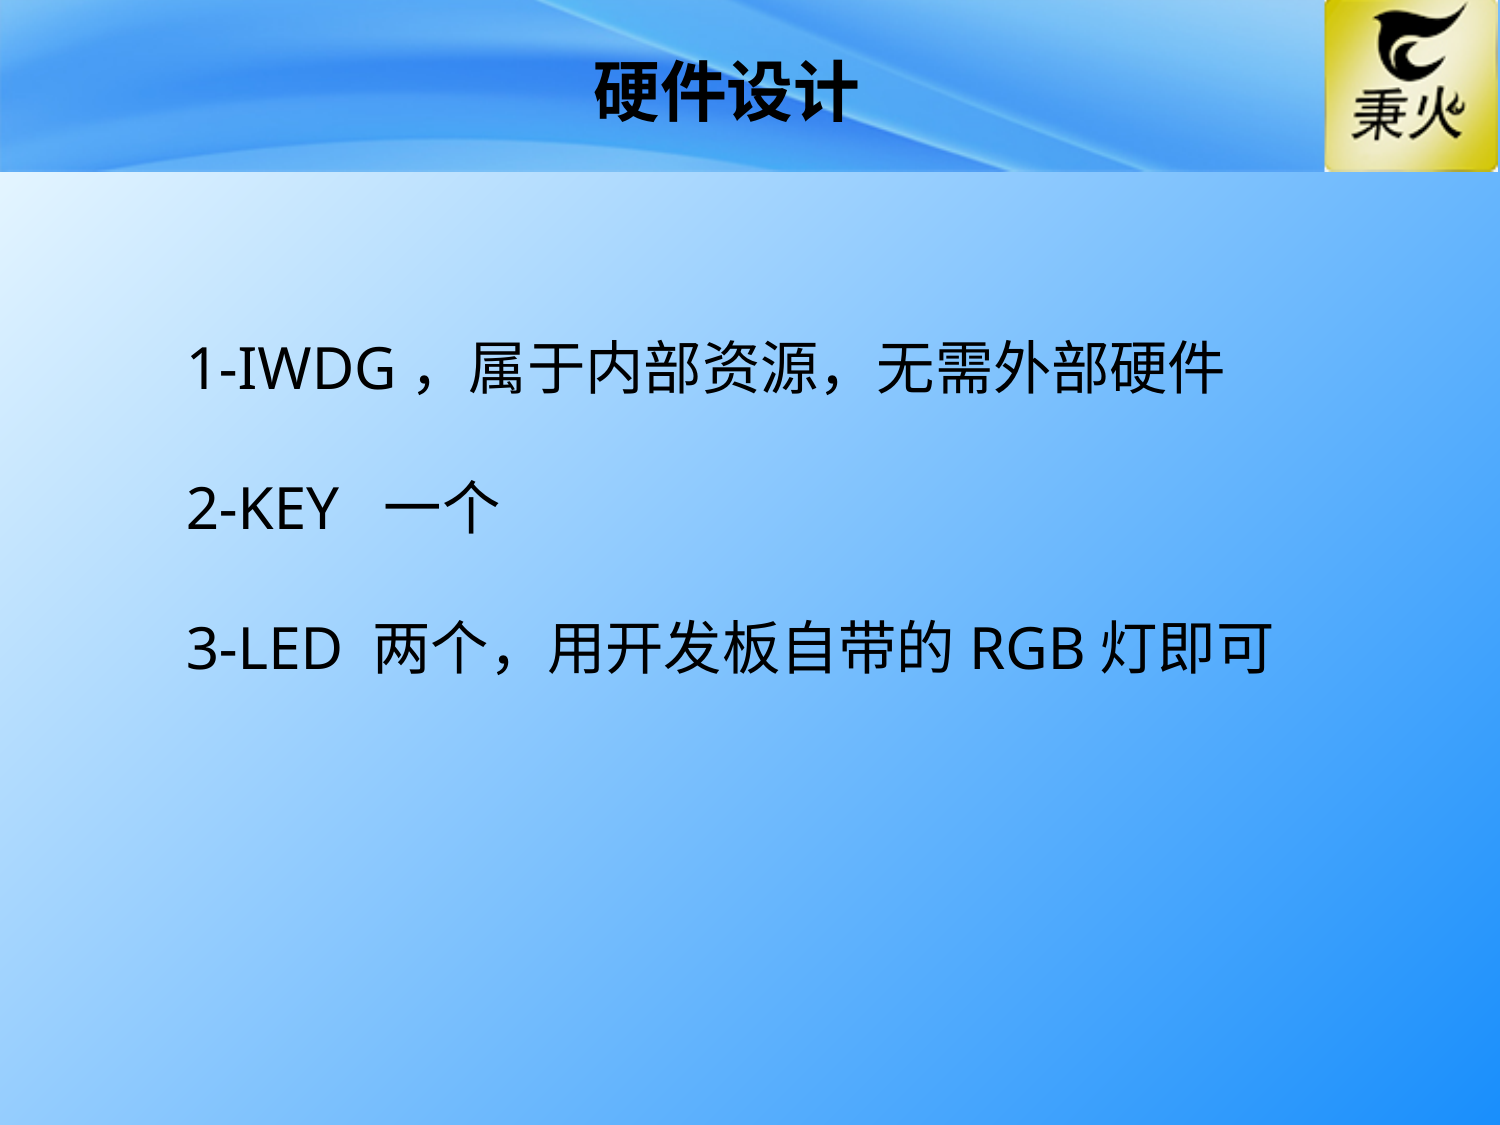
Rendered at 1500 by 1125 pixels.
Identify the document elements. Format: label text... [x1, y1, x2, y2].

picture [0, 0, 1498, 172]
text_box 1-IWDG，属于内部资源，无需外部硬件 2-KEY 一个 3-LED 两个，用开发板自带的RGB灯即可 [171, 253, 1365, 689]
